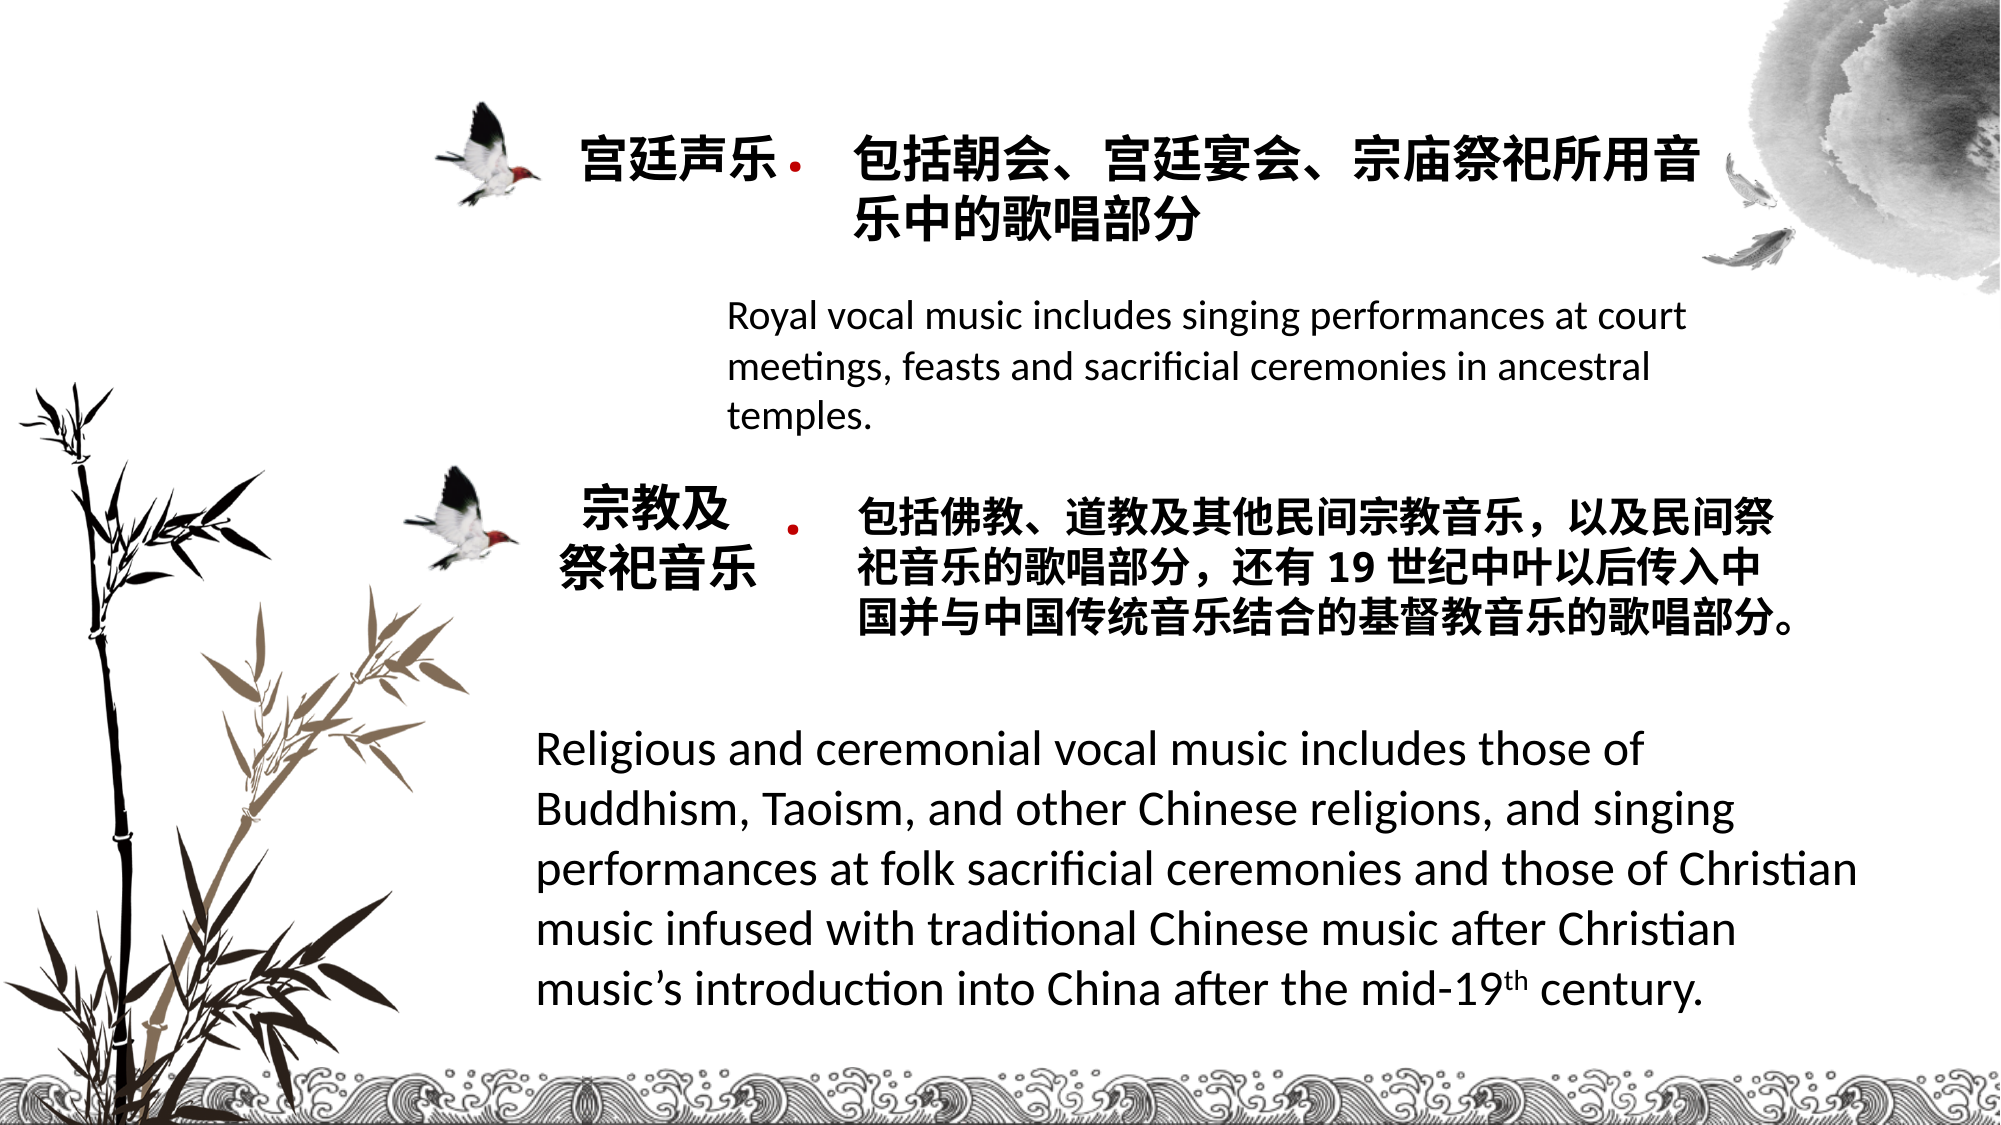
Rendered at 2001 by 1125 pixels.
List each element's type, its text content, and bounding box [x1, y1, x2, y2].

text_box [339, 412, 1795, 701]
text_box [376, 48, 1765, 271]
picture [0, 381, 2000, 1125]
text_box Royal vocal music includes singing performances at court meetings, feasts and sacrificial ceremonies in ancestral temples. [712, 280, 1811, 446]
picture [1678, 0, 2001, 329]
text_box Religious and ceremonial vocal music includes those of Buddhism, Taoism, and other Chinese religions, and singing performances at folk sacrificial ceremonies and those of Christian music infused with traditional Chinese music after Christian music’s introduction into China after the mid-19th century. [520, 707, 1879, 1023]
